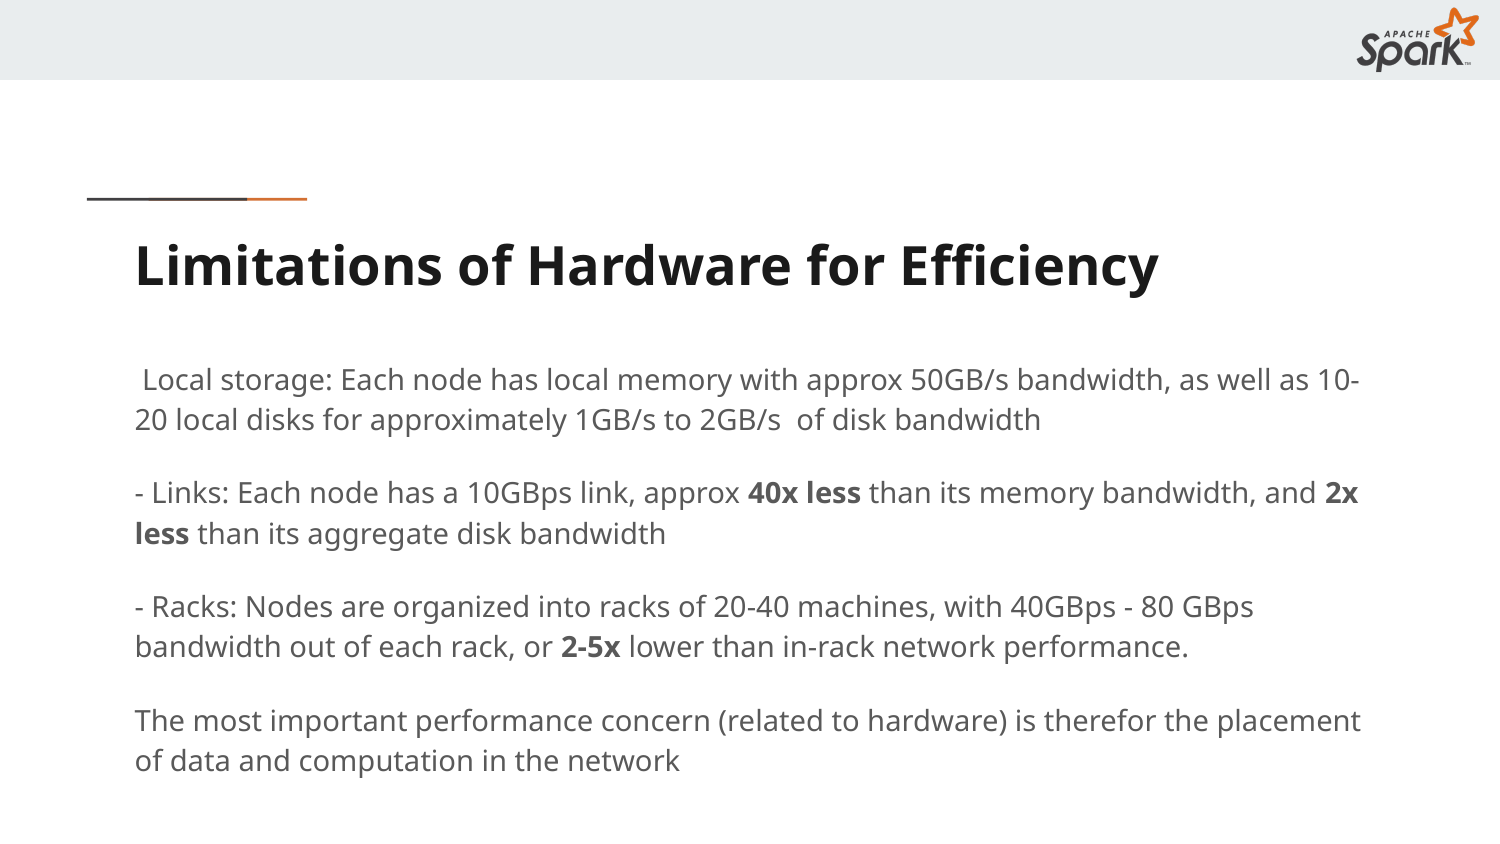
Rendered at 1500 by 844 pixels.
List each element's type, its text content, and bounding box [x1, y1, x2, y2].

title Limitations of Hardware for Efficiency [119, 216, 1381, 305]
picture [1356, 7, 1479, 73]
list Local storage: Each node has local memory with approx 50GB/s bandwidth, as well as 10-20 local disks for approximately 1GB/s to 2GB/s of disk bandwidth - Links: Each node has a 10GBps link, approx 40x less than its memory bandwidth, and 2x less than its aggregate disk bandwidth - Racks: Nodes are organized into racks of 20-40 machines, with 40GBps - 80 GBps bandwidth out of each rack, or 2-5x lower than in-rack network performance. The most important performance concern (related to hardware) is therefor the placement of data and computation in the network [119, 341, 1381, 712]
